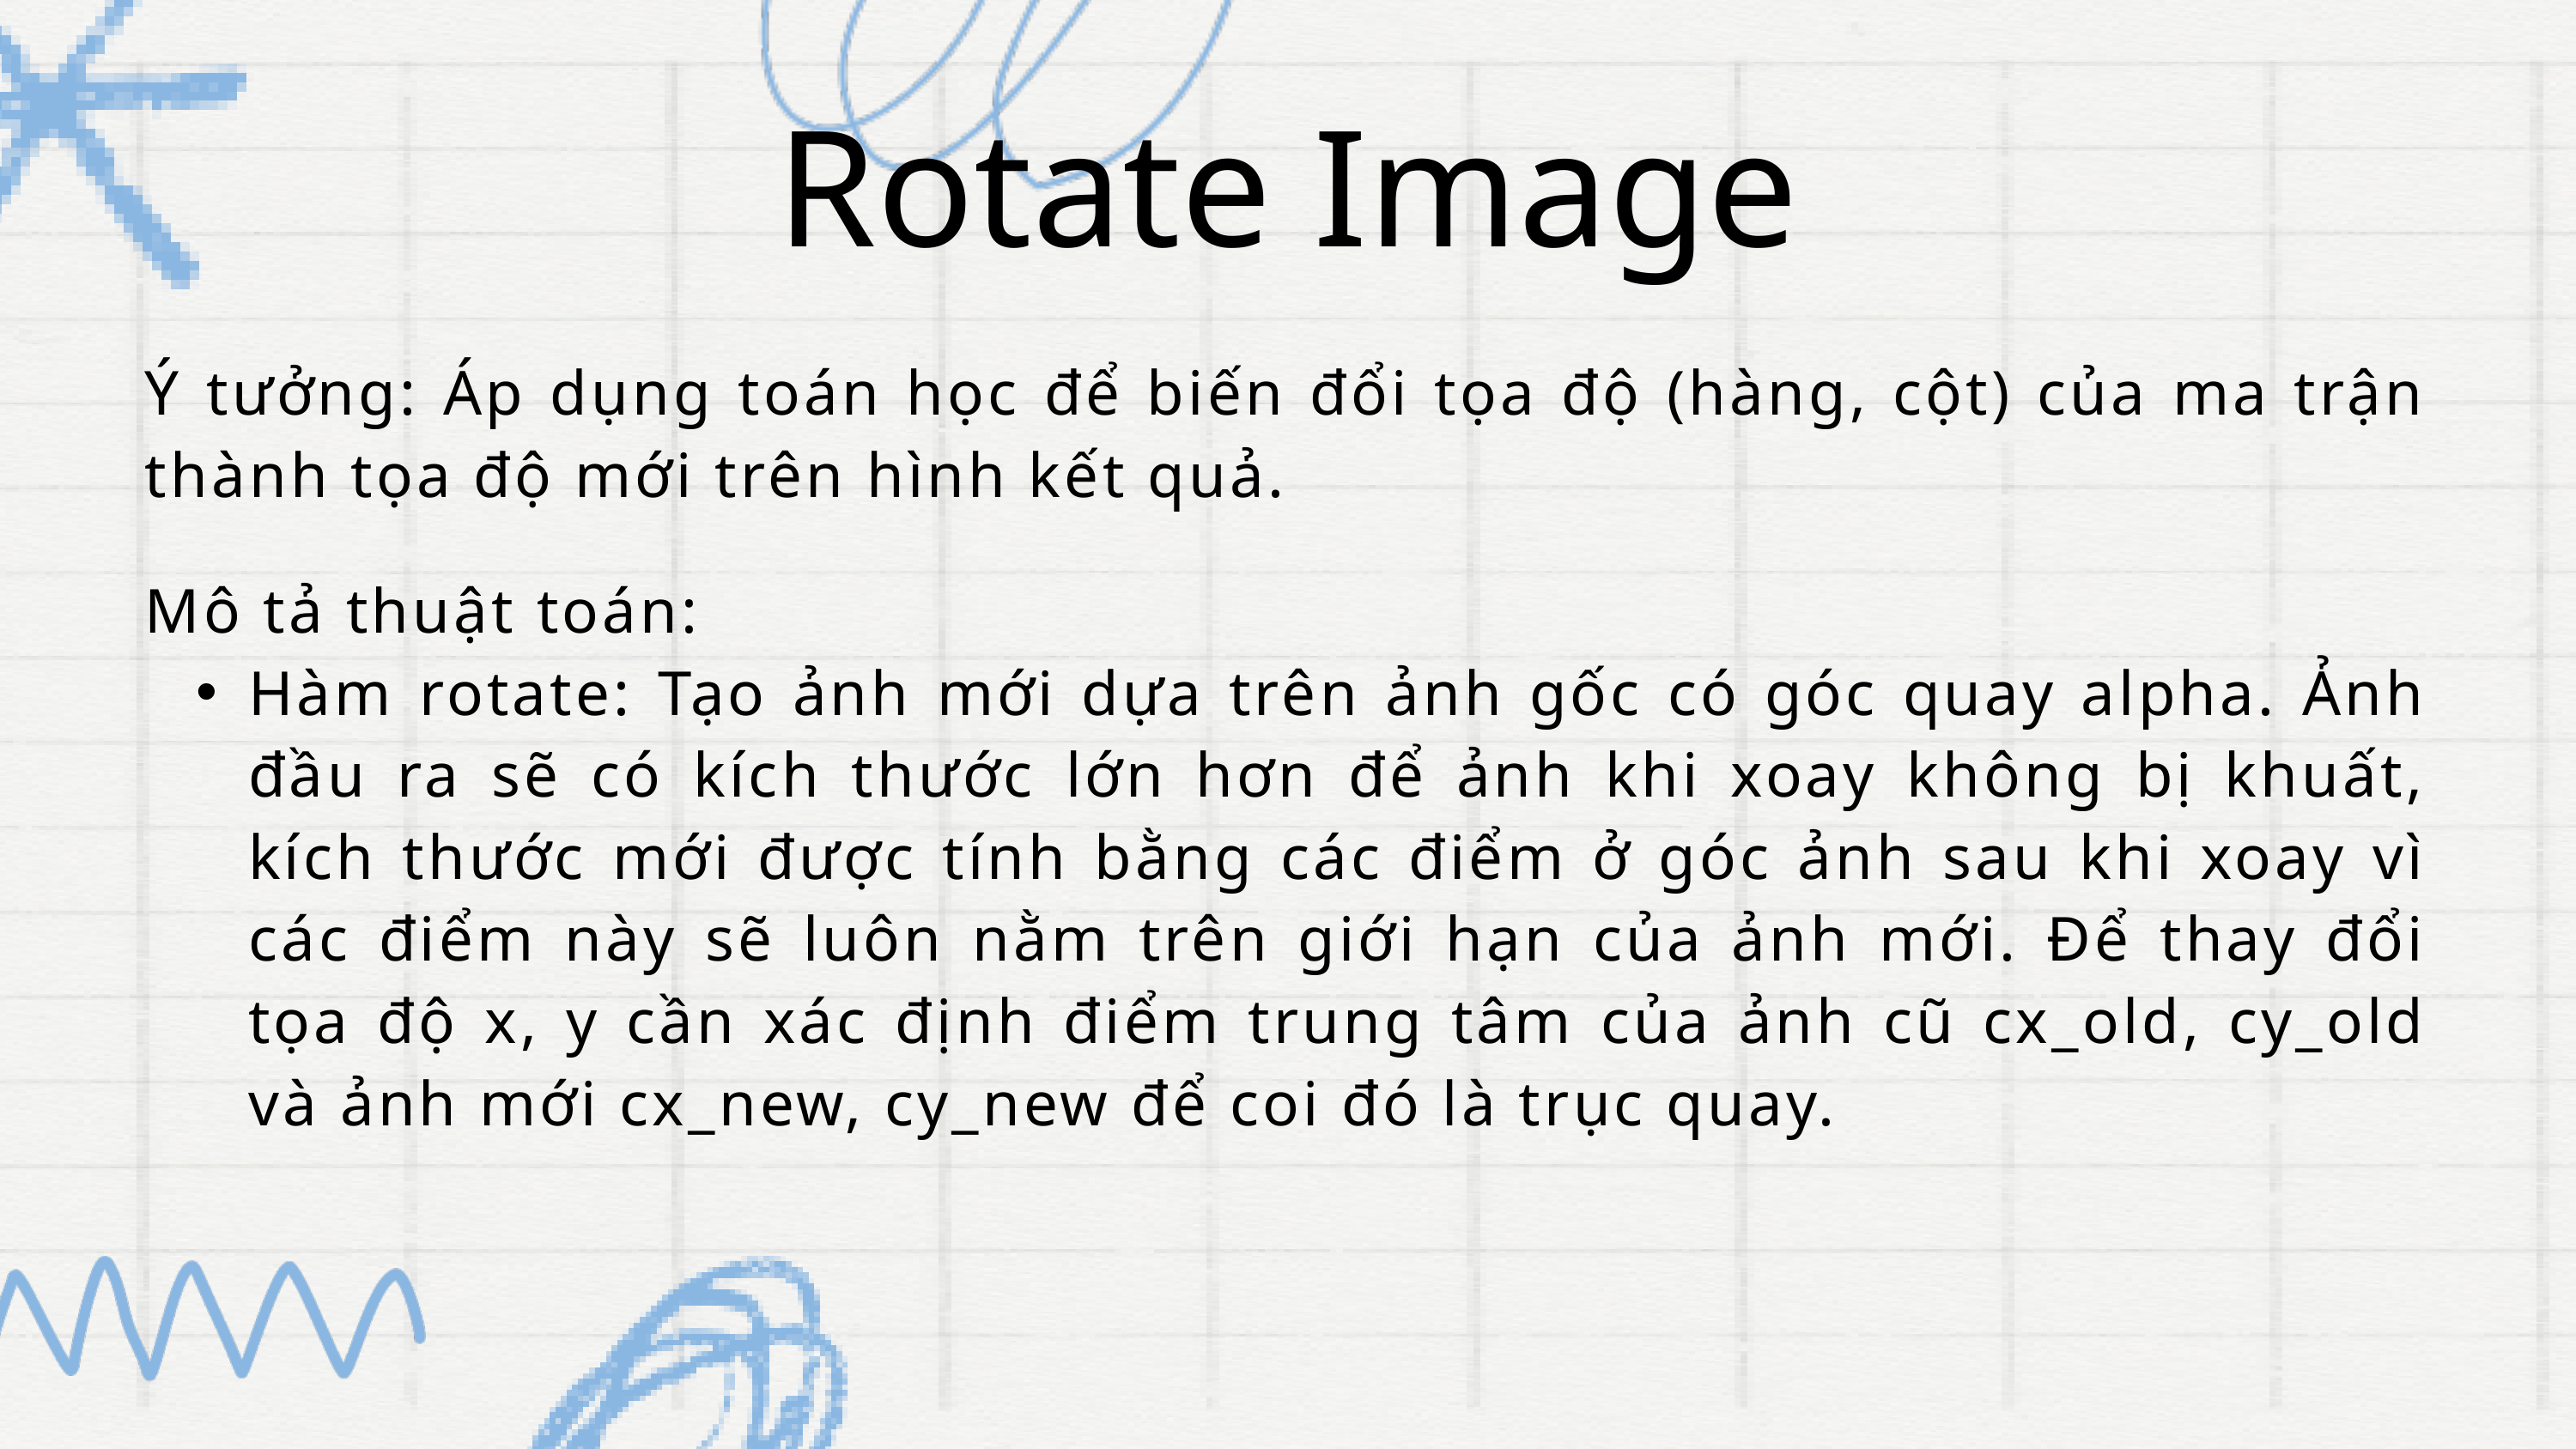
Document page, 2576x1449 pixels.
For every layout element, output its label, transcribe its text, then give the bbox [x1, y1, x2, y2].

text_box Mô tả thuật toán: Hàm rotate: Tạo ảnh mới dựa trên ảnh gốc có góc quay alpha. Ảnh đầu ra sẽ có kích thước lớn hơn để ảnh khi xoay không bị khuất, kích thước mới được tính bằng các điểm ở góc ảnh sau khi xoay vì các điểm này sẽ luôn nằm trên giới hạn của ảnh mới. Để thay đổi tọa độ x, y cần xác định điểm trung tâm của ảnh cũ cx_old, cy_old và ảnh mới cx_new, cy_new để coi đó là trục quay. [144, 562, 2432, 1138]
text_box [0, 1256, 426, 1391]
text_box [629, 0, 1332, 123]
text_box Ý tưởng: Áp dụng toán học để biến đổi tọa độ (hàng, cột) của ma trận thành tọa độ mới trên hình kết quả. [144, 345, 2432, 510]
text_box [0, 0, 246, 289]
text_box [483, 1256, 848, 1449]
text_box Rotate Image [424, 123, 2152, 280]
text_box [0, 0, 2576, 1449]
